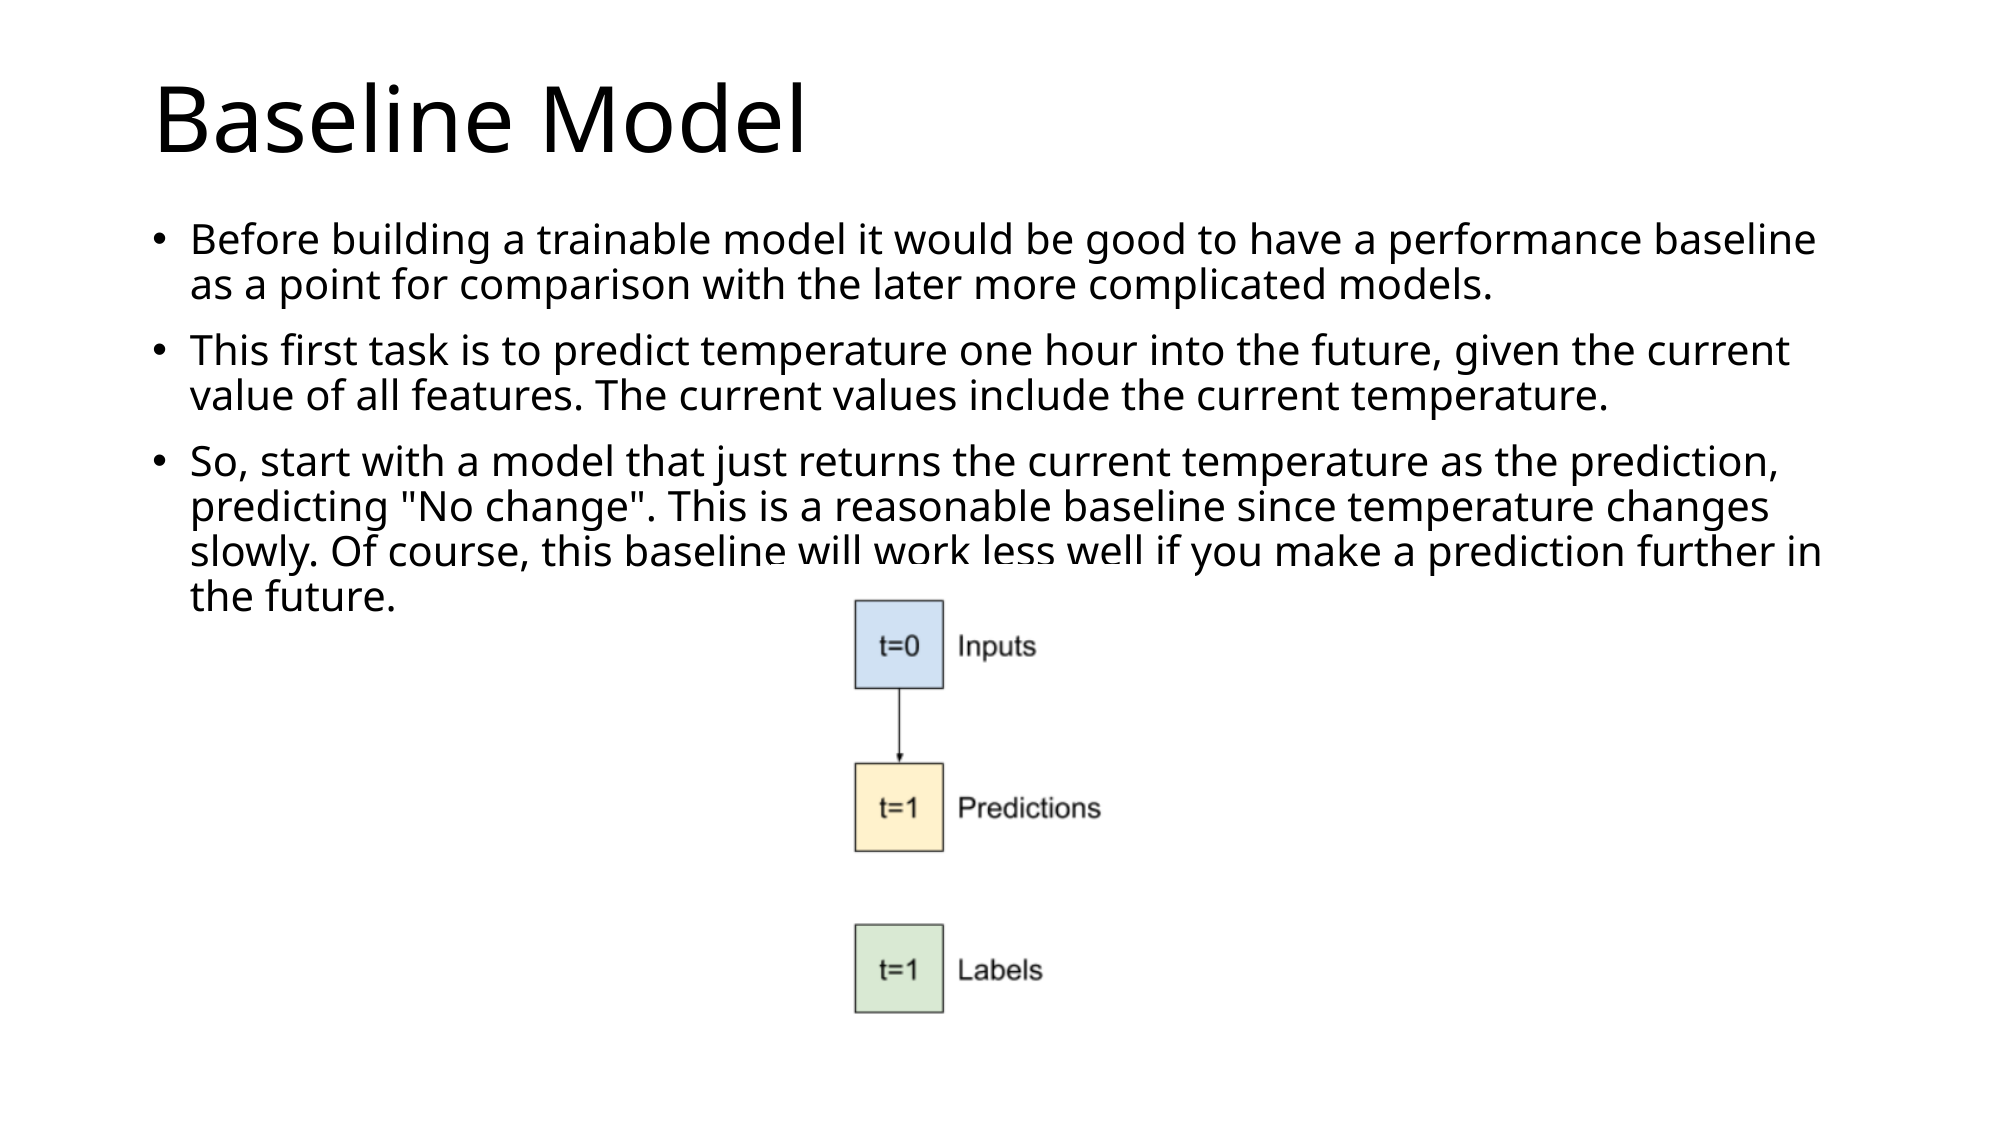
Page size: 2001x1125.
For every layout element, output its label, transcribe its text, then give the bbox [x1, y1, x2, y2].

picture [771, 564, 1195, 1066]
title Baseline Model [137, 59, 1863, 186]
list Before building a trainable model it would be good to have a performance baseline as a point for comparison with the later more complicated models. This first task is to predict temperature one hour into the future, given the current value of all features. The current values include the current temperature. So, start with a model that just returns the current temperature as the prediction, predicting "No change". This is a reasonable baseline since temperature changes slowly. Of course, this baseline will work less well if you make a prediction further in the future. [137, 210, 1863, 1014]
